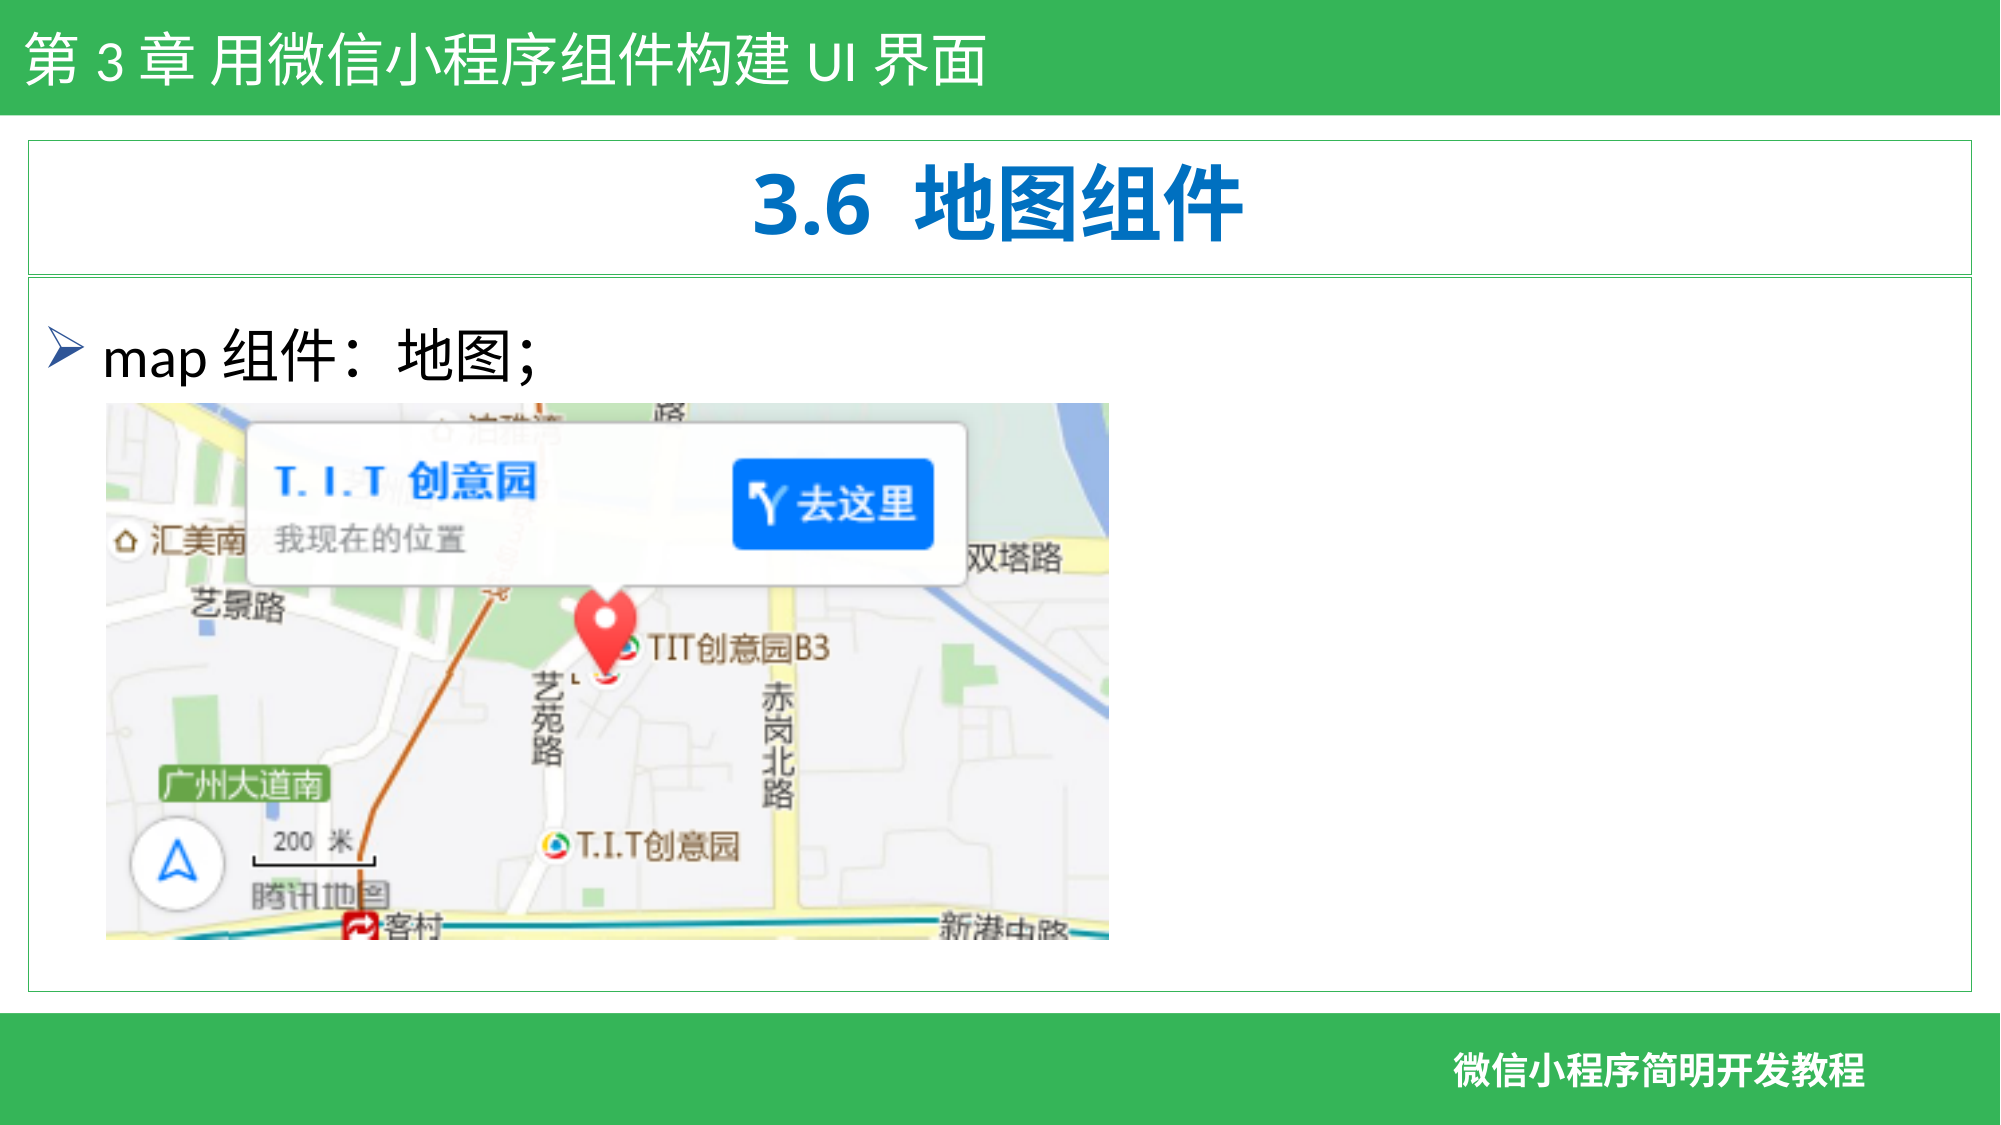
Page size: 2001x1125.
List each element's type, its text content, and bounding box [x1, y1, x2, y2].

picture [106, 403, 1109, 940]
text_box [0, 114, 2000, 1014]
text_box 微信小程序简明开发教程 [1439, 1039, 1882, 1100]
list map组件：地图； [28, 277, 1972, 992]
text_box 第3章 用微信小程序组件构建UI界面 [8, 16, 1004, 101]
title 3.6 地图组件 [28, 140, 1972, 275]
